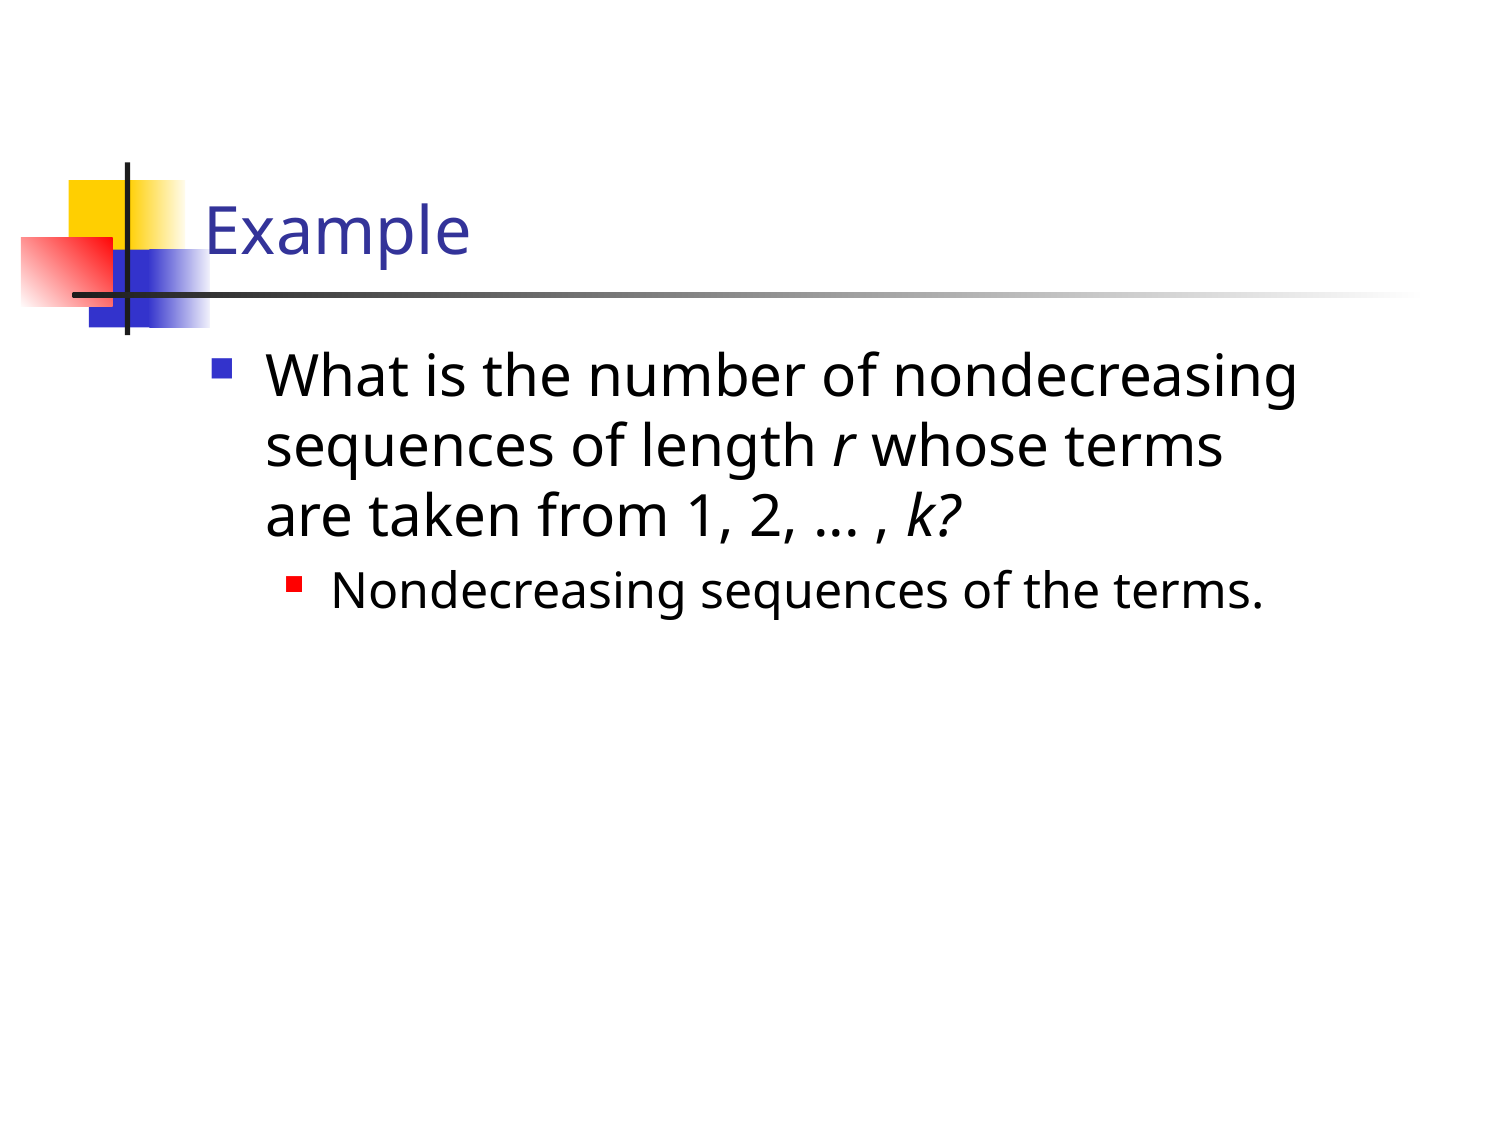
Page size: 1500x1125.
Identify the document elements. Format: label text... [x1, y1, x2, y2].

title Example [188, 35, 1468, 275]
